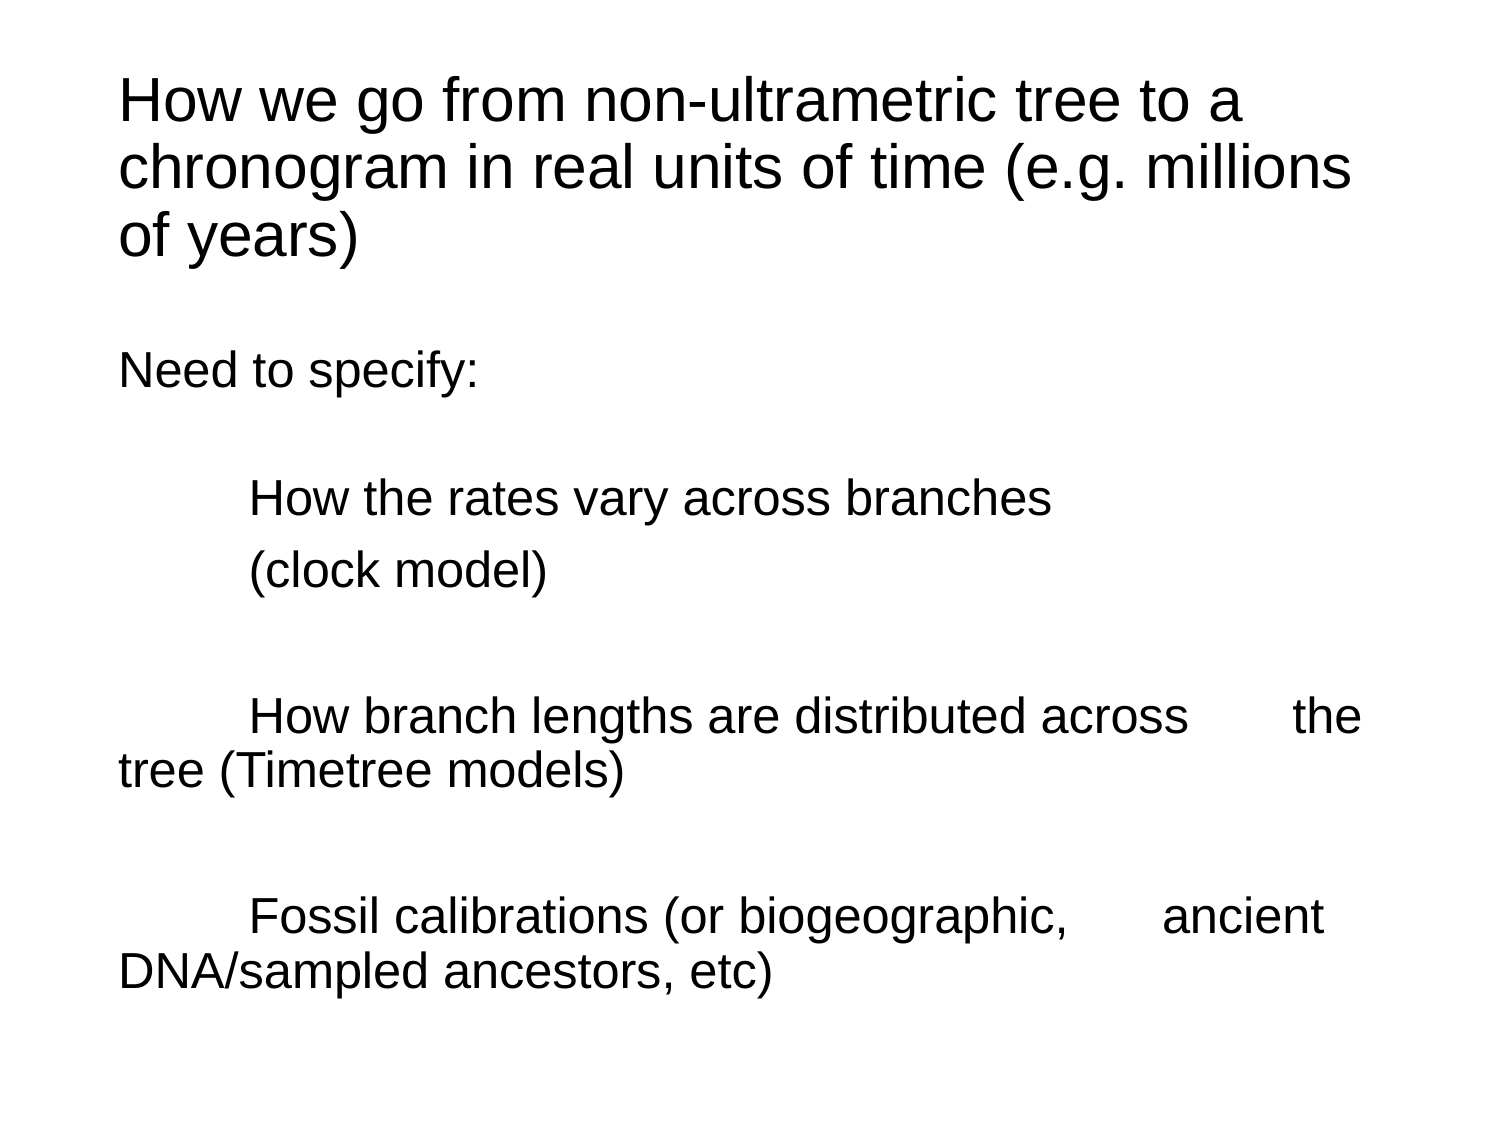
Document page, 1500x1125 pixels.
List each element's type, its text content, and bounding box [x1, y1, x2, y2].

title How we go from non-ultrametric tree to a chronogram in real units of time (e.g. millions of years) [103, 59, 1397, 278]
list Need to specify: How the rates vary across branches (clock model) How branch lengths are distributed across the tree (Timetree models) Fossil calibrations (or biogeographic, ancient DNA/sampled ancestors, etc) [103, 336, 1397, 1014]
